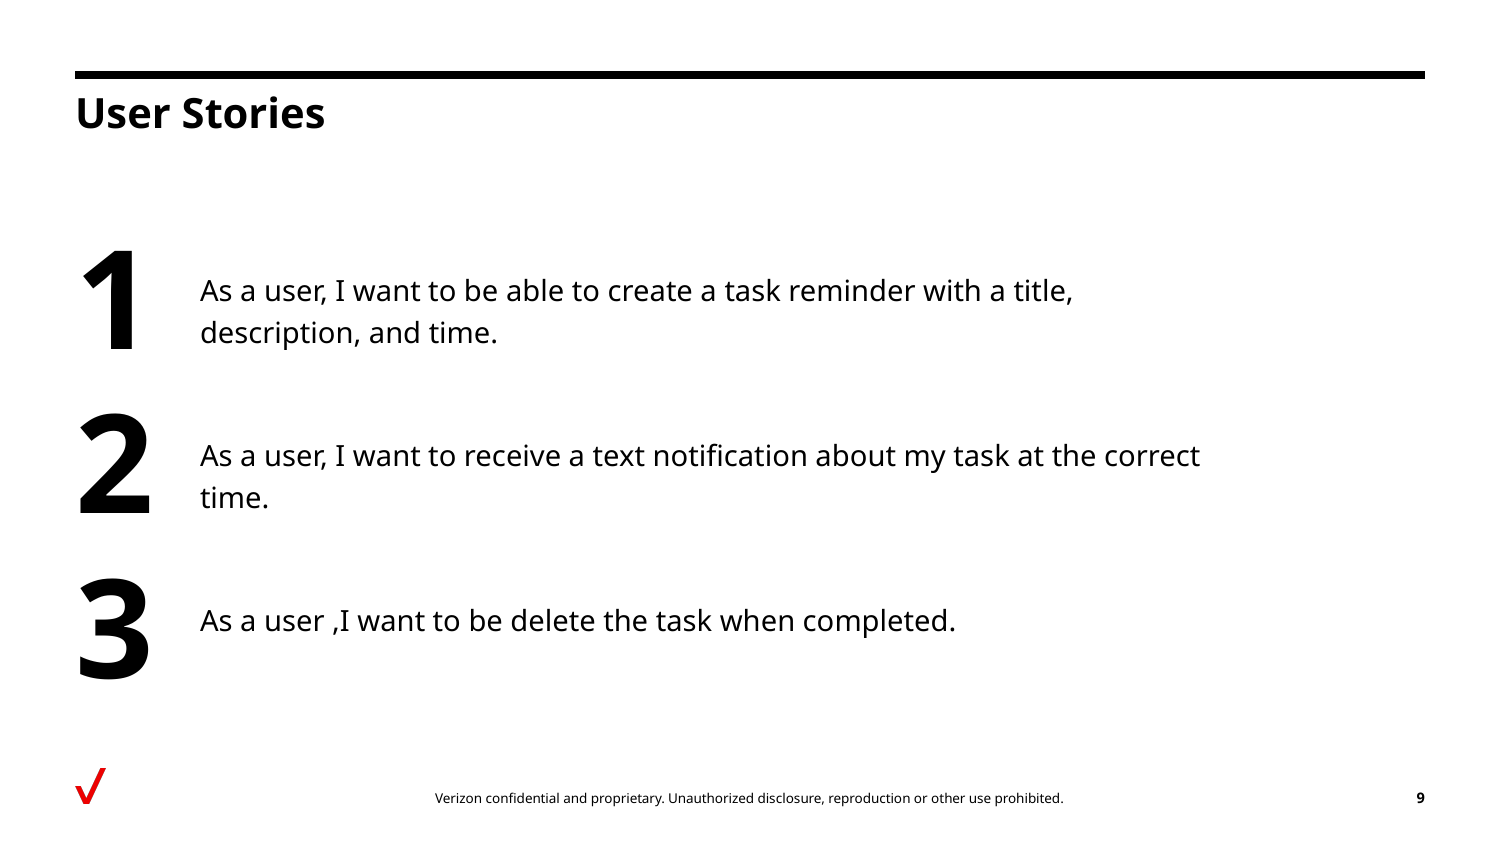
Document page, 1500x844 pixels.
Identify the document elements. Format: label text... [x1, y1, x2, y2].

picture [57, 750, 124, 822]
text_box As a user, I want to be able to create a task reminder with a title, description, and time. As a user, I want to receive a text notification about my task at the correct time. As a user ,I want to be delete the task when completed. [199, 265, 1238, 638]
title User Stories [75, 96, 1238, 191]
text_box 1 2 3 [74, 211, 140, 707]
slide_number ‹#› [1387, 771, 1425, 809]
